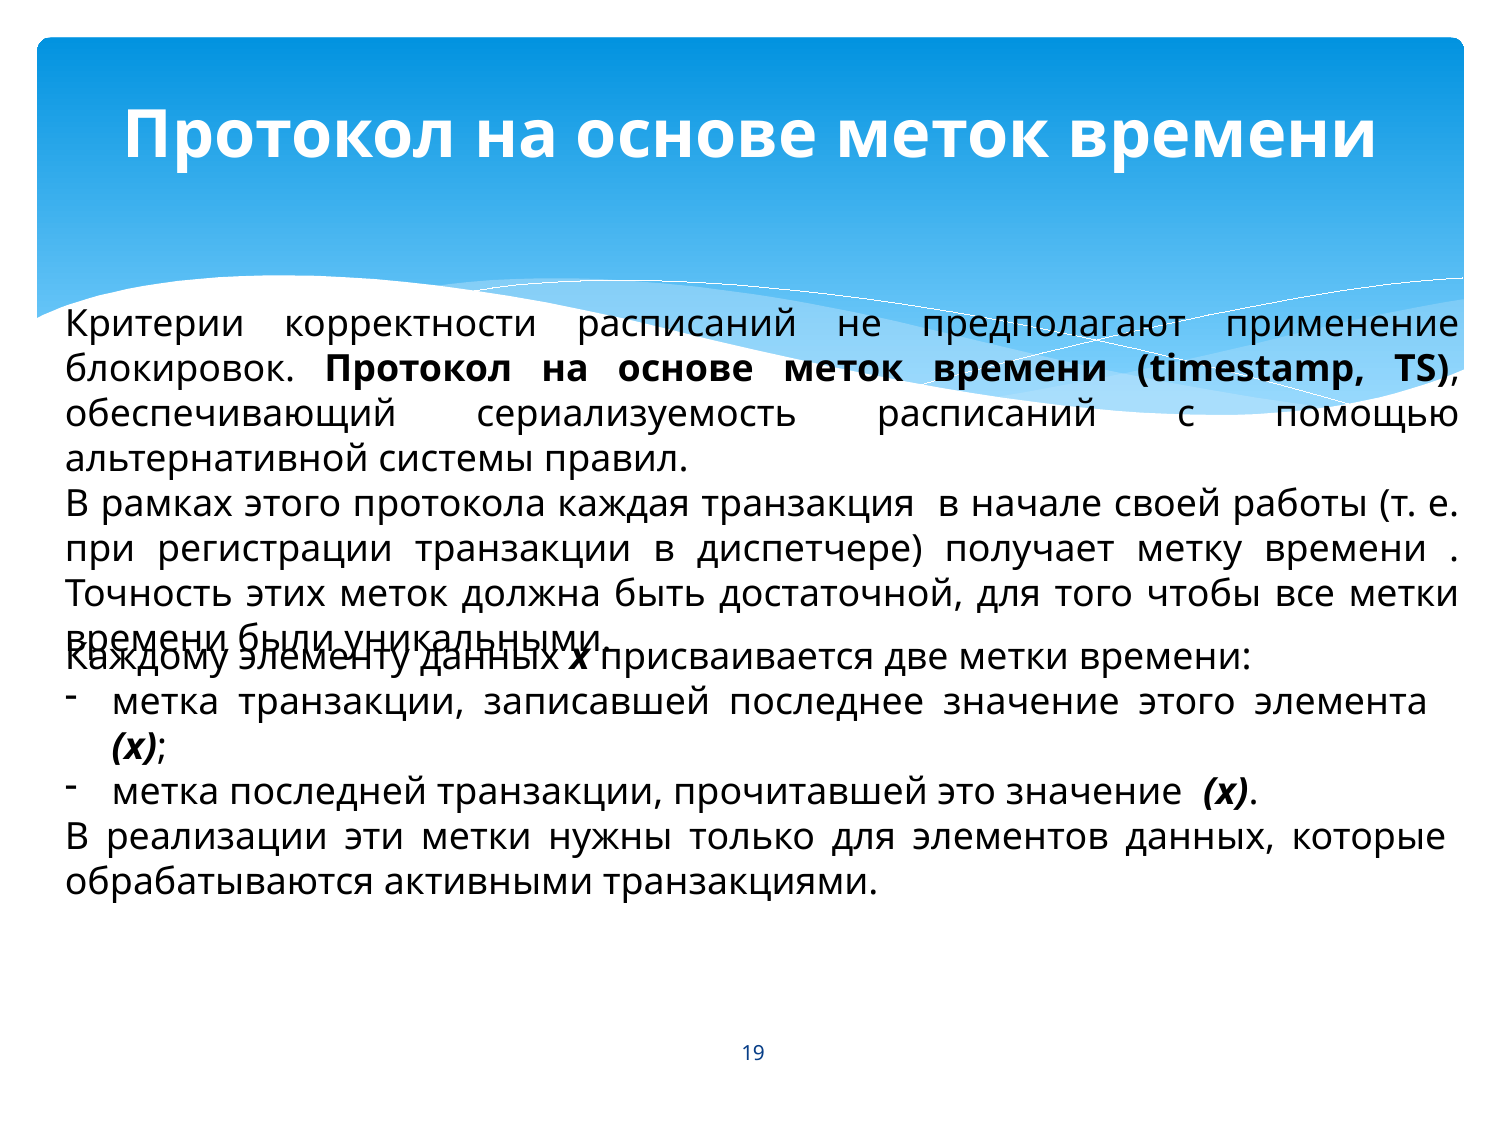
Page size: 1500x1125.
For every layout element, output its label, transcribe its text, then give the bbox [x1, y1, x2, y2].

slide_number 19 [654, 728, 846, 1125]
title Протокол на основе меток времени [100, 34, 1400, 225]
